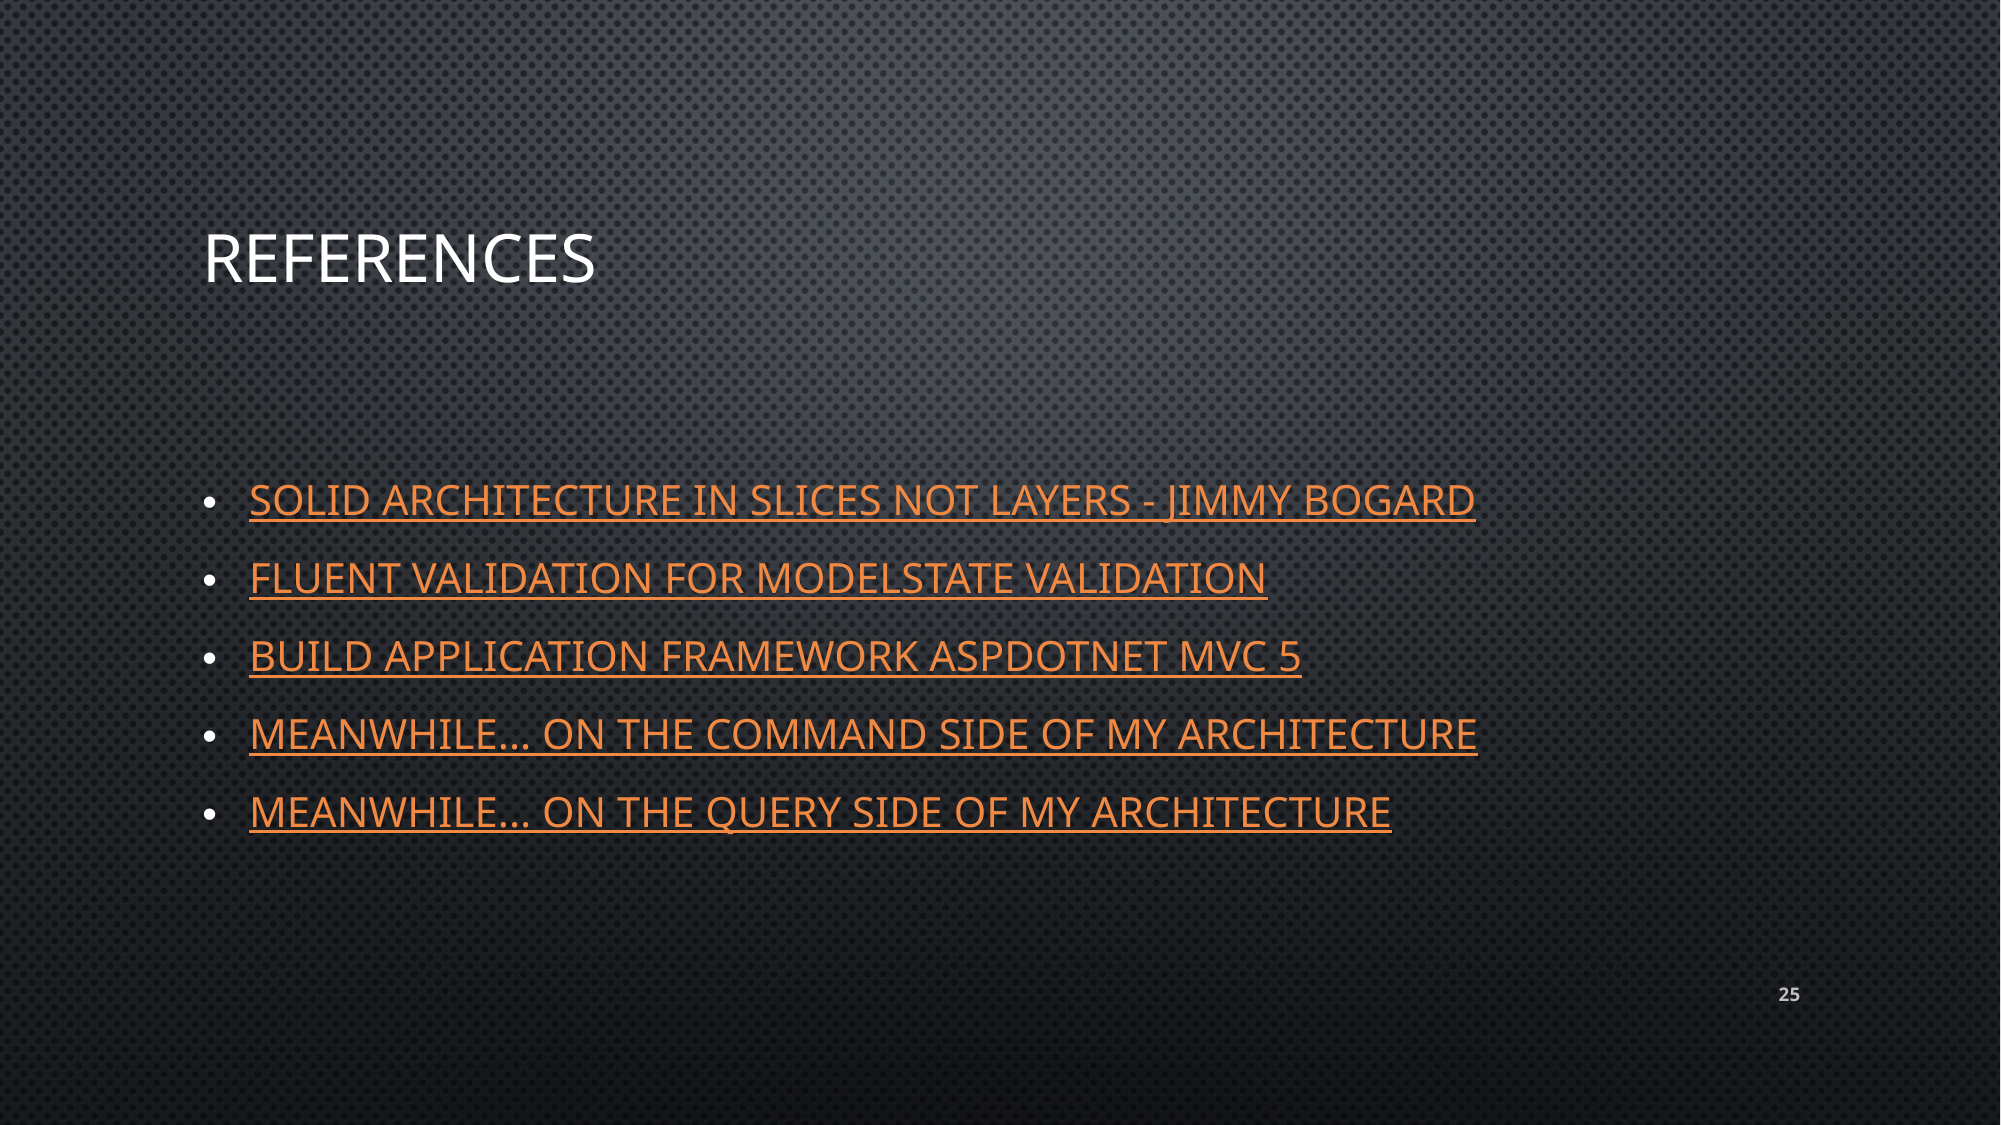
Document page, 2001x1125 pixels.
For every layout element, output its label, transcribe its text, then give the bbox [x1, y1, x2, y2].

list SOLID Architecture in Slices not Layers - Jimmy Bogard Fluent Validation for ModelState validation Build Application Framework ASPDOTNET MVC 5 Meanwhile... on the command side of my architecture Meanwhile... on the query side of my architecture [187, 437, 1813, 950]
slide_number 25 [1724, 965, 1816, 1025]
title References [187, 99, 1813, 413]
